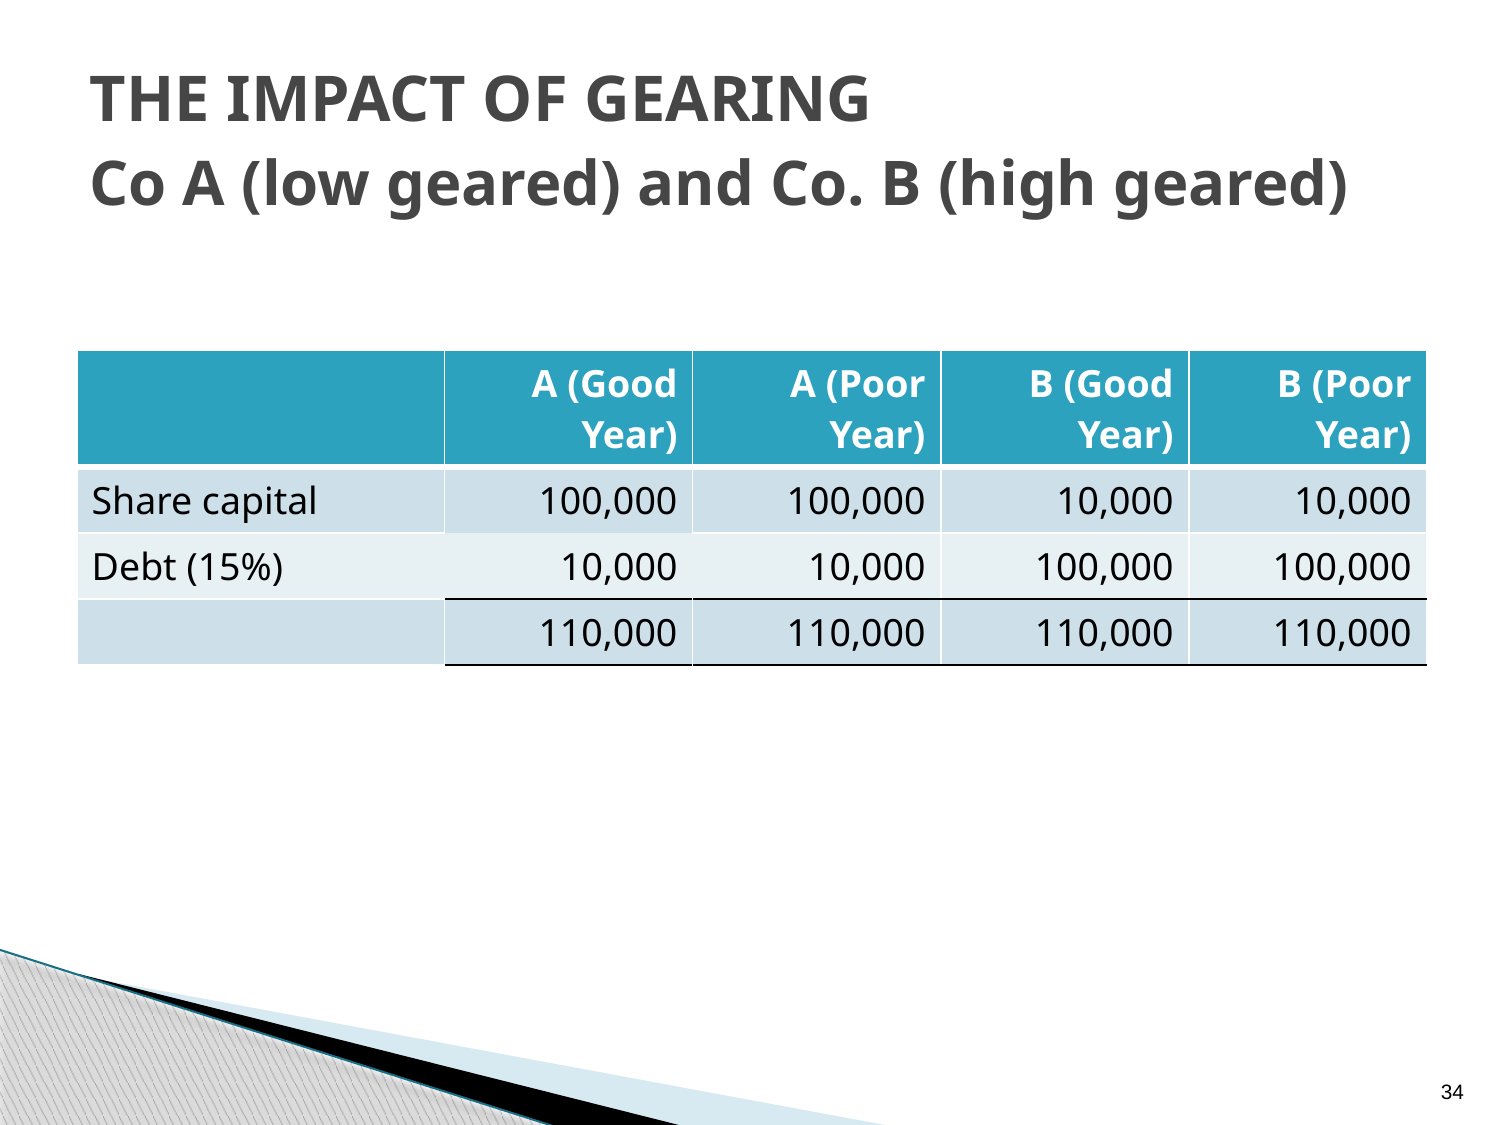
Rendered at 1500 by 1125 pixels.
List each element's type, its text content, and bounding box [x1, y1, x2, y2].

table_cell 100,000 [693, 470, 940, 532]
table_cell [78, 600, 444, 664]
table_header B (Good Year) [942, 351, 1188, 464]
table_cell 110,000 [1190, 600, 1426, 664]
slide_number 34 [1418, 1051, 1479, 1112]
table_cell 100,000 [942, 534, 1188, 598]
table_cell Debt (15%) [78, 534, 445, 598]
title THE IMPACT OF GEARING Co A (low geared) and Co. B (high geared) [75, 45, 1425, 233]
table_cell 10,000 [445, 533, 693, 598]
table_header A (Poor Year) [693, 351, 940, 464]
table_cell 100,000 [1190, 534, 1426, 598]
table_cell 110,000 [693, 600, 940, 664]
table_cell 110,000 [445, 600, 692, 664]
table_header A (Good Year) [445, 351, 692, 464]
table_header [78, 351, 444, 464]
table_header B (Poor Year) [1190, 351, 1426, 464]
table_cell 10,000 [693, 534, 940, 598]
table_cell 10,000 [1190, 470, 1426, 532]
table_cell Share capital [78, 470, 444, 532]
table_cell 110,000 [942, 600, 1188, 664]
table_cell 10,000 [942, 470, 1188, 532]
table_cell 100,000 [445, 470, 692, 533]
